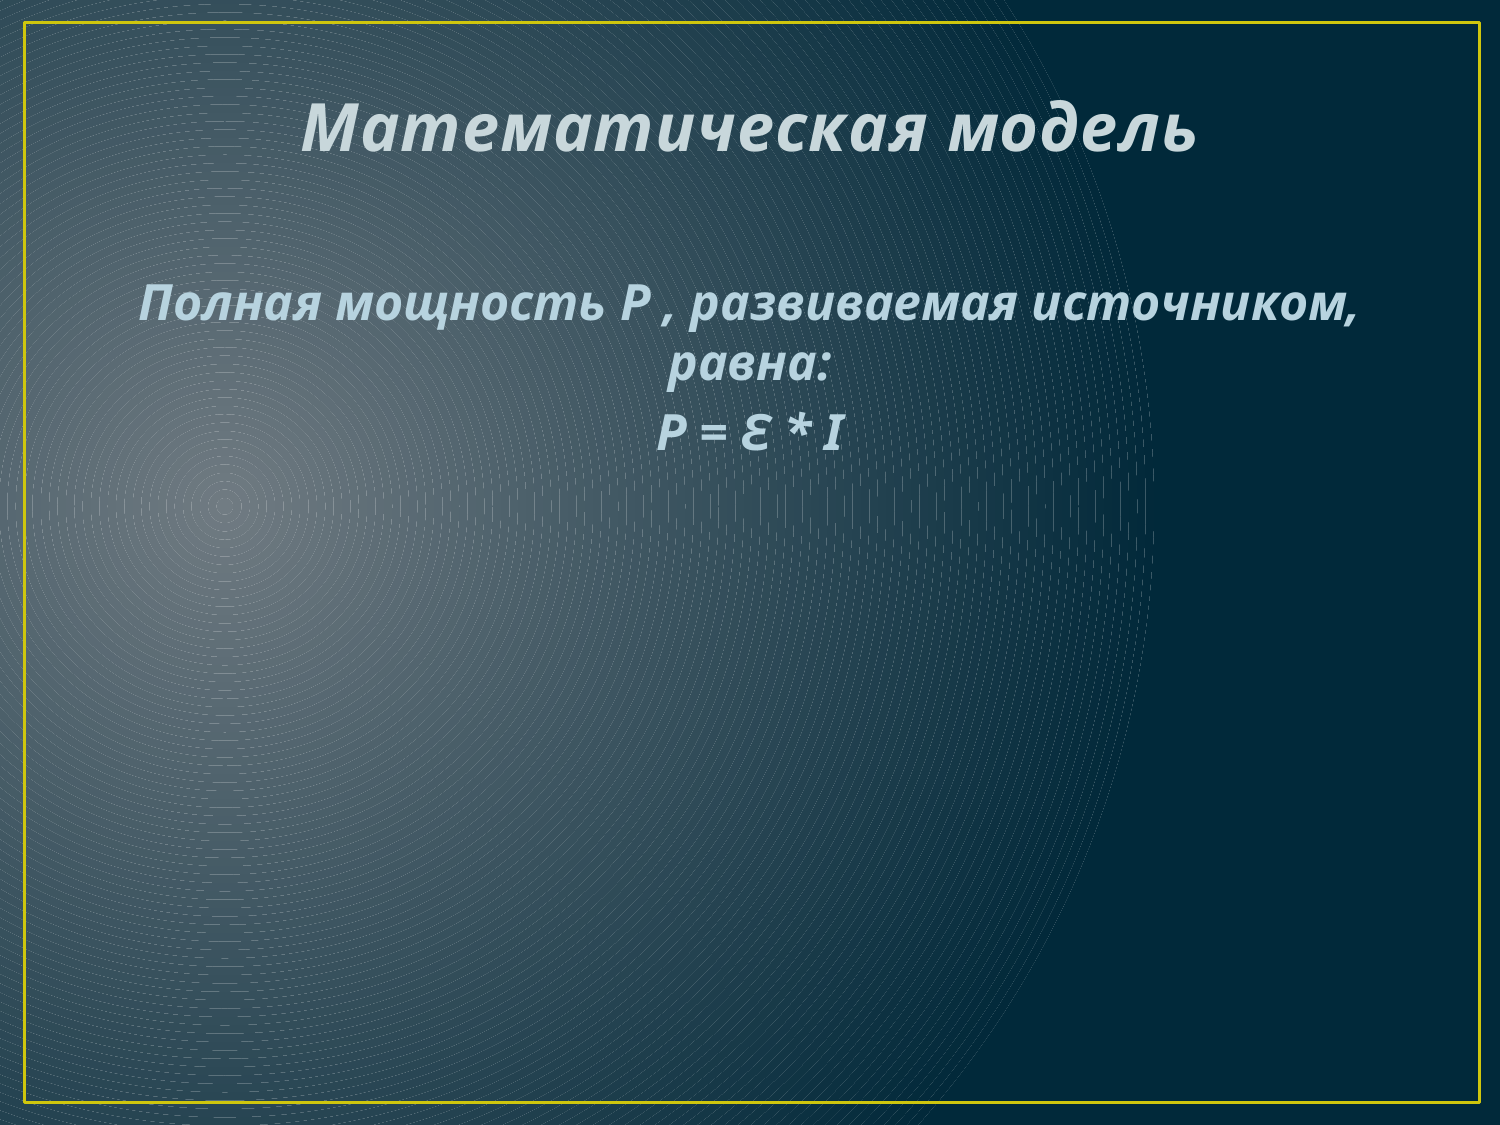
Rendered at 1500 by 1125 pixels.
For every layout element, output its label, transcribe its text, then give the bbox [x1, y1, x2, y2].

list Полная мощность P , развиваемая источником, равна: P = Ɛ * I [41, 262, 1459, 1035]
title Математическая модель [75, 45, 1425, 173]
